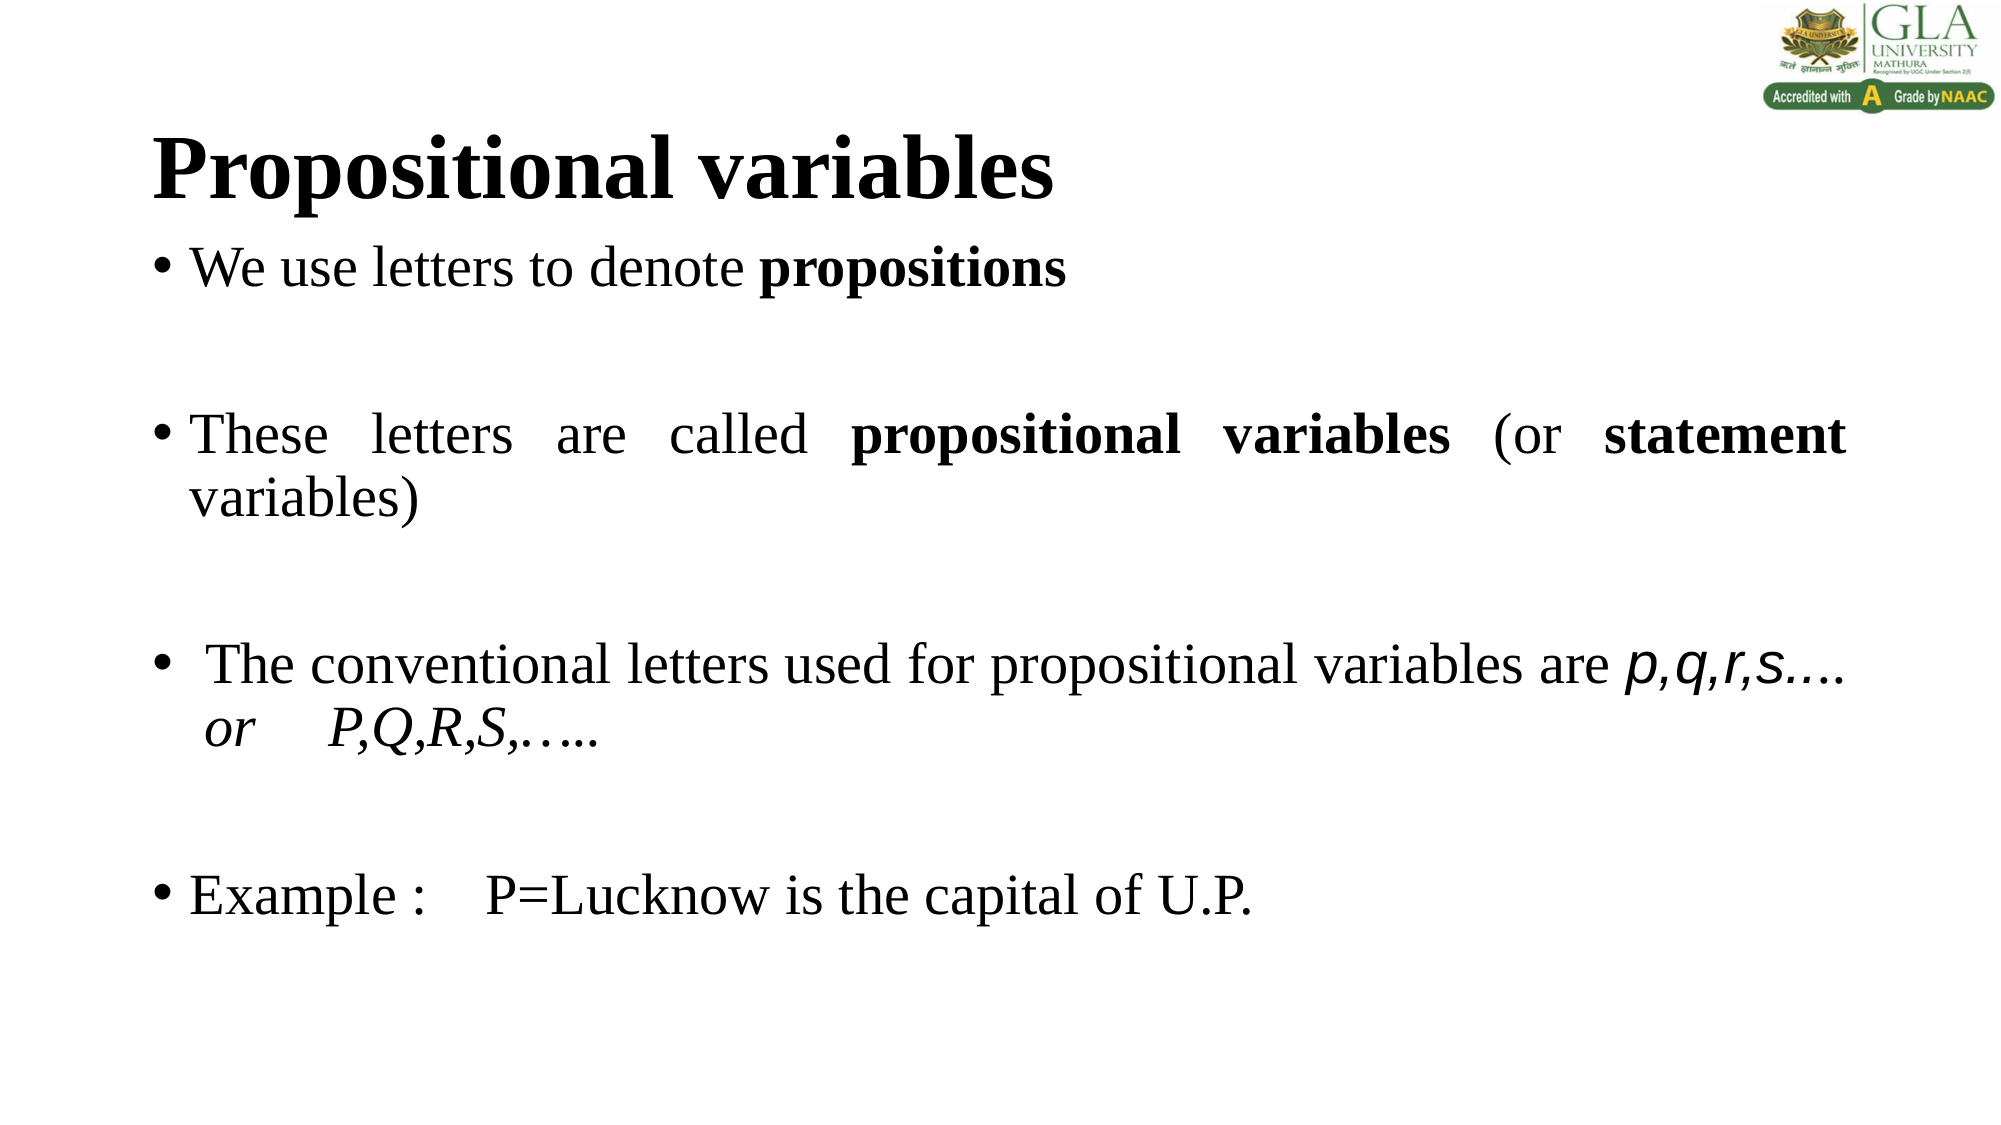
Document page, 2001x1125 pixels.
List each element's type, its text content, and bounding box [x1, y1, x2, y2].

picture [1759, 3, 2000, 116]
title Propositional variables [137, 59, 1863, 228]
list We use letters to denote propositions These letters are called propositional variables (or statement variables) The conventional letters used for propositional variables are p,q,r,s.... or P,Q,R,S,….. Example : P=Lucknow is the capital of U.P. [137, 228, 1863, 1014]
